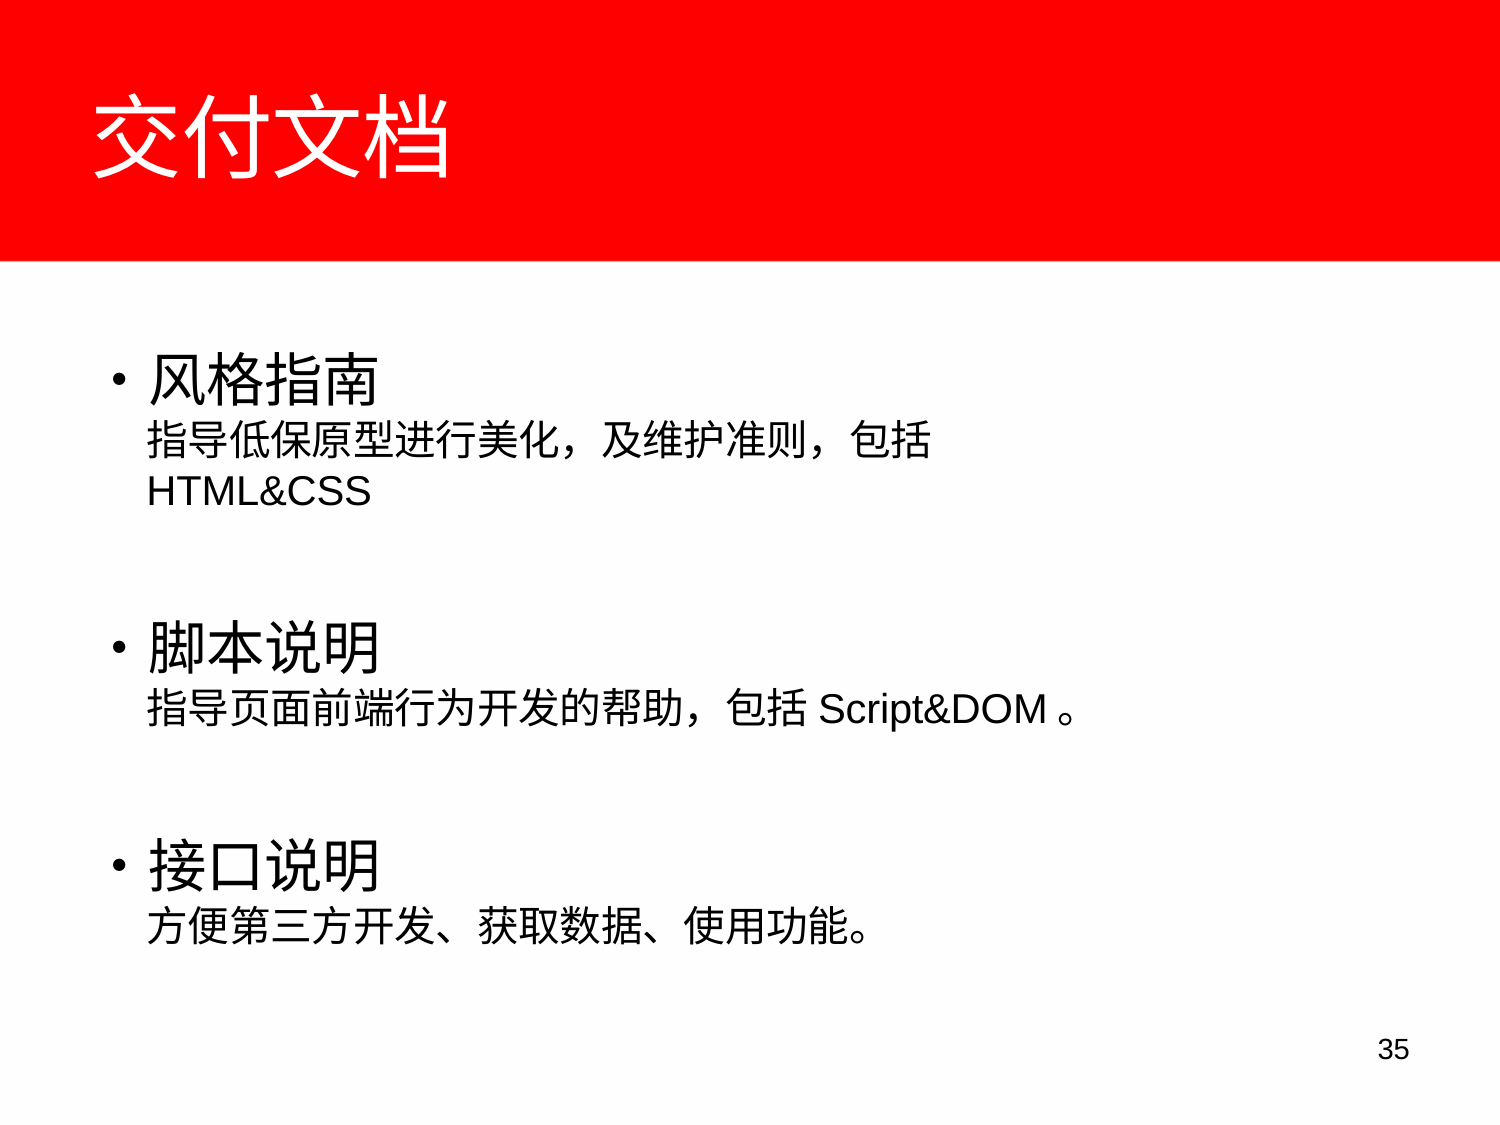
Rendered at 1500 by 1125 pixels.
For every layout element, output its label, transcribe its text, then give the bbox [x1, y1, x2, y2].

text_box • 风格指南 指导低保原型进行美化，及维护准则，包括HTML&CSS • 脚本说明 指导页面前端行为开发的帮助，包括Script&DOM。 • 接口说明 方便第三方开发、获取数据、使用功能。 [88, 342, 1168, 951]
title 交付文档 [88, 80, 1412, 269]
slide_number 10 [1373, 1030, 1414, 1125]
picture [0, 0, 1500, 1125]
